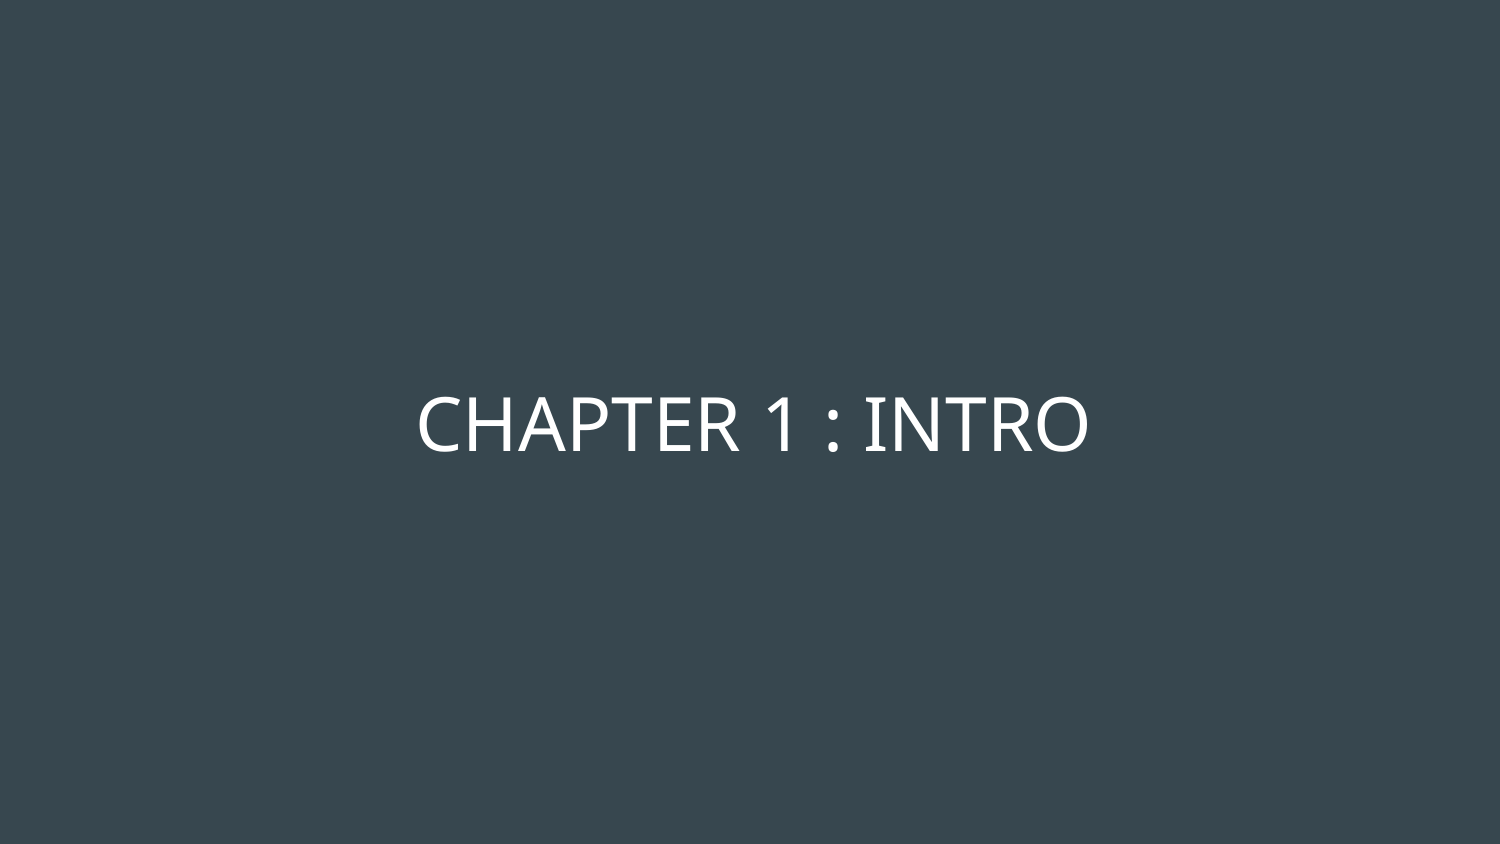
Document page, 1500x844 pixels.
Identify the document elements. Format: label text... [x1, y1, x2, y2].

title CHAPTER 1 : INTRO [110, 351, 1399, 493]
